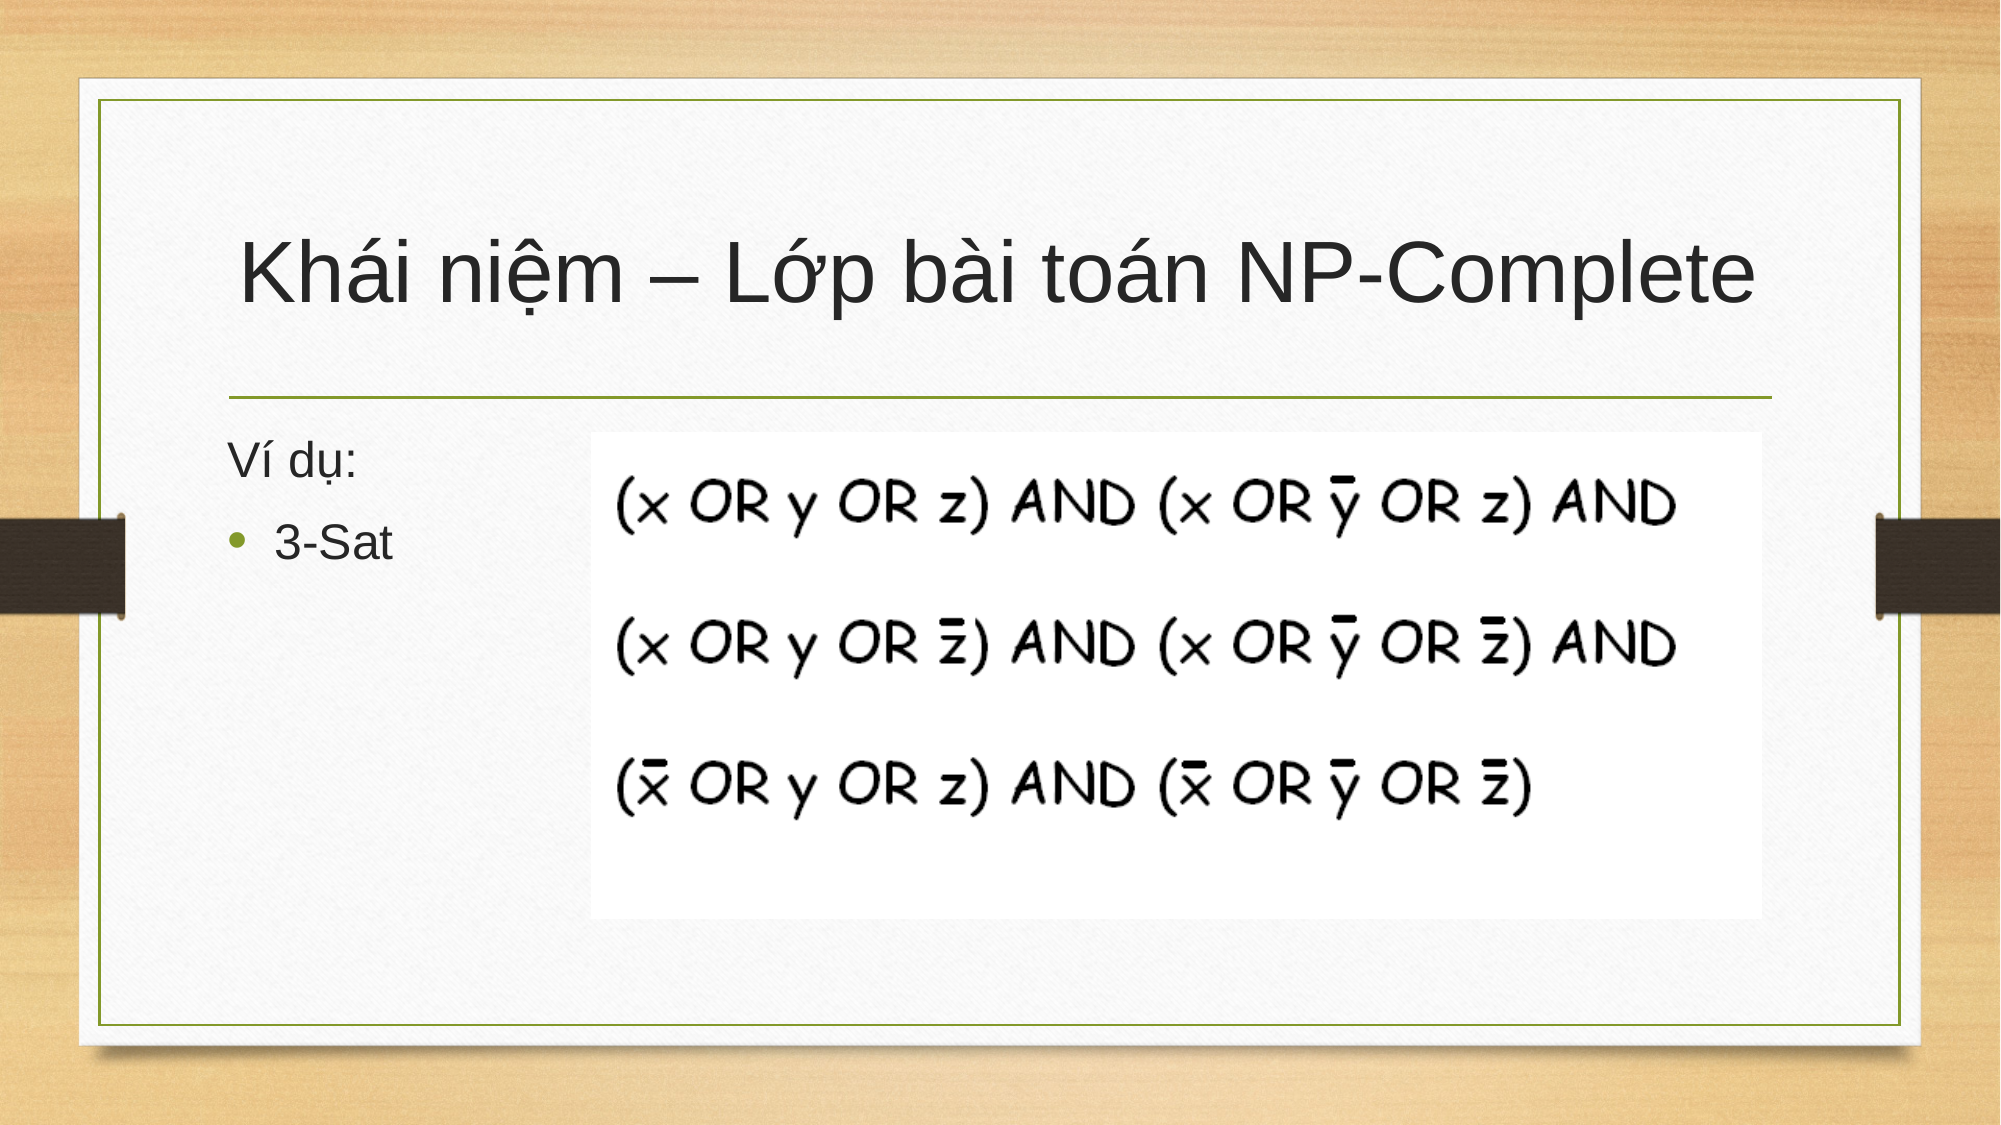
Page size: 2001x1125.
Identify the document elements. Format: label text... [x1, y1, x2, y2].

list Ví dụ: 3-Sat [212, 419, 1788, 964]
title Khái niệm – Lớp bài toán NP-Complete [212, 161, 1788, 375]
picture [0, 0, 2001, 1125]
